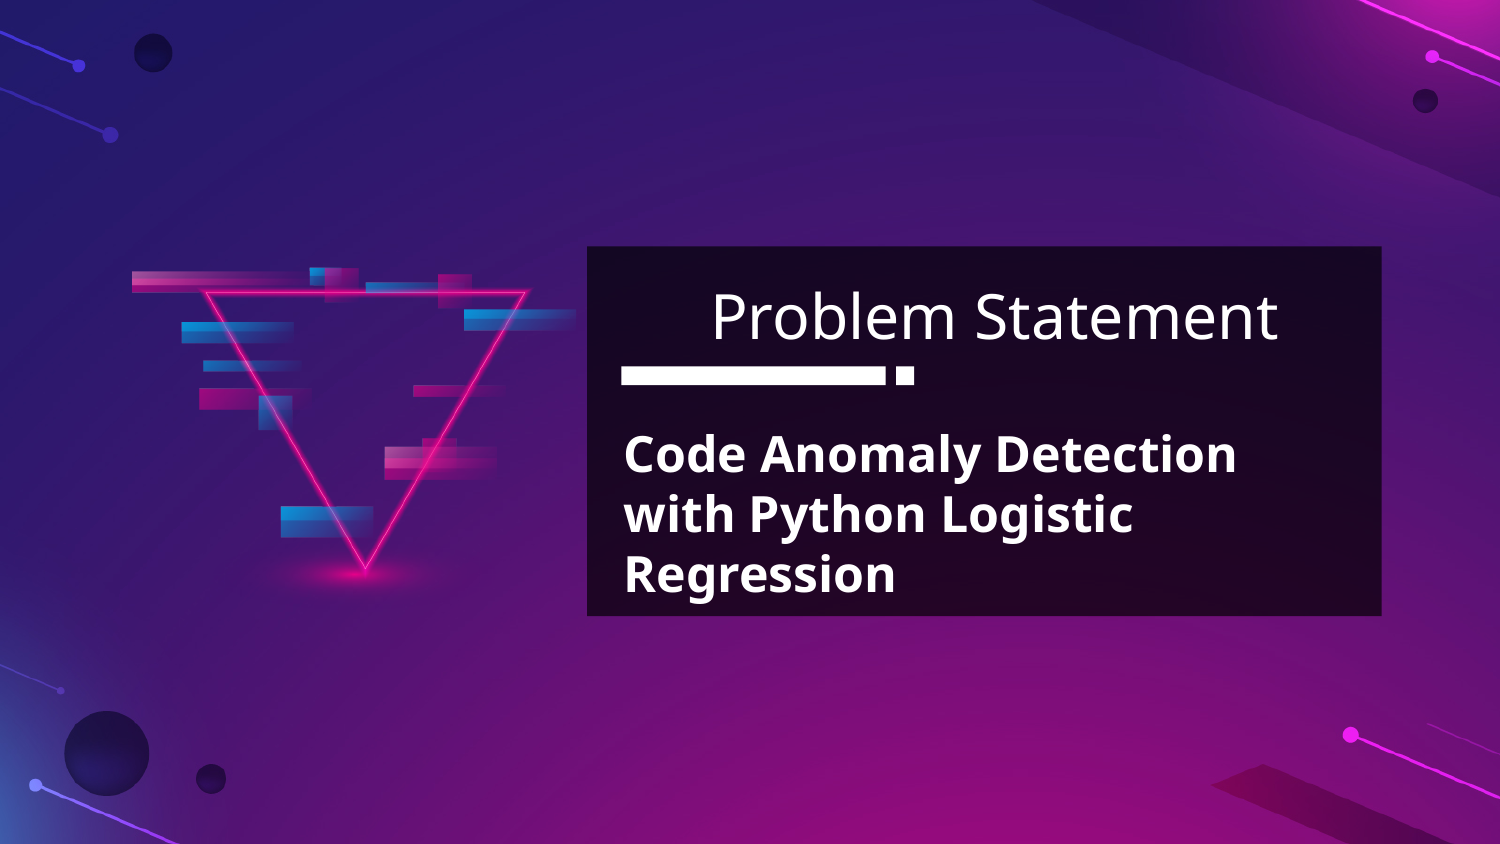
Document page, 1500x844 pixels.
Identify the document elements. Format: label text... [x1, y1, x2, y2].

title Problem Statement [608, 259, 1365, 367]
subtitle Code Anomaly Detection with Python Logistic Regression [608, 407, 1365, 599]
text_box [621, 366, 915, 386]
picture [0, 0, 1500, 844]
